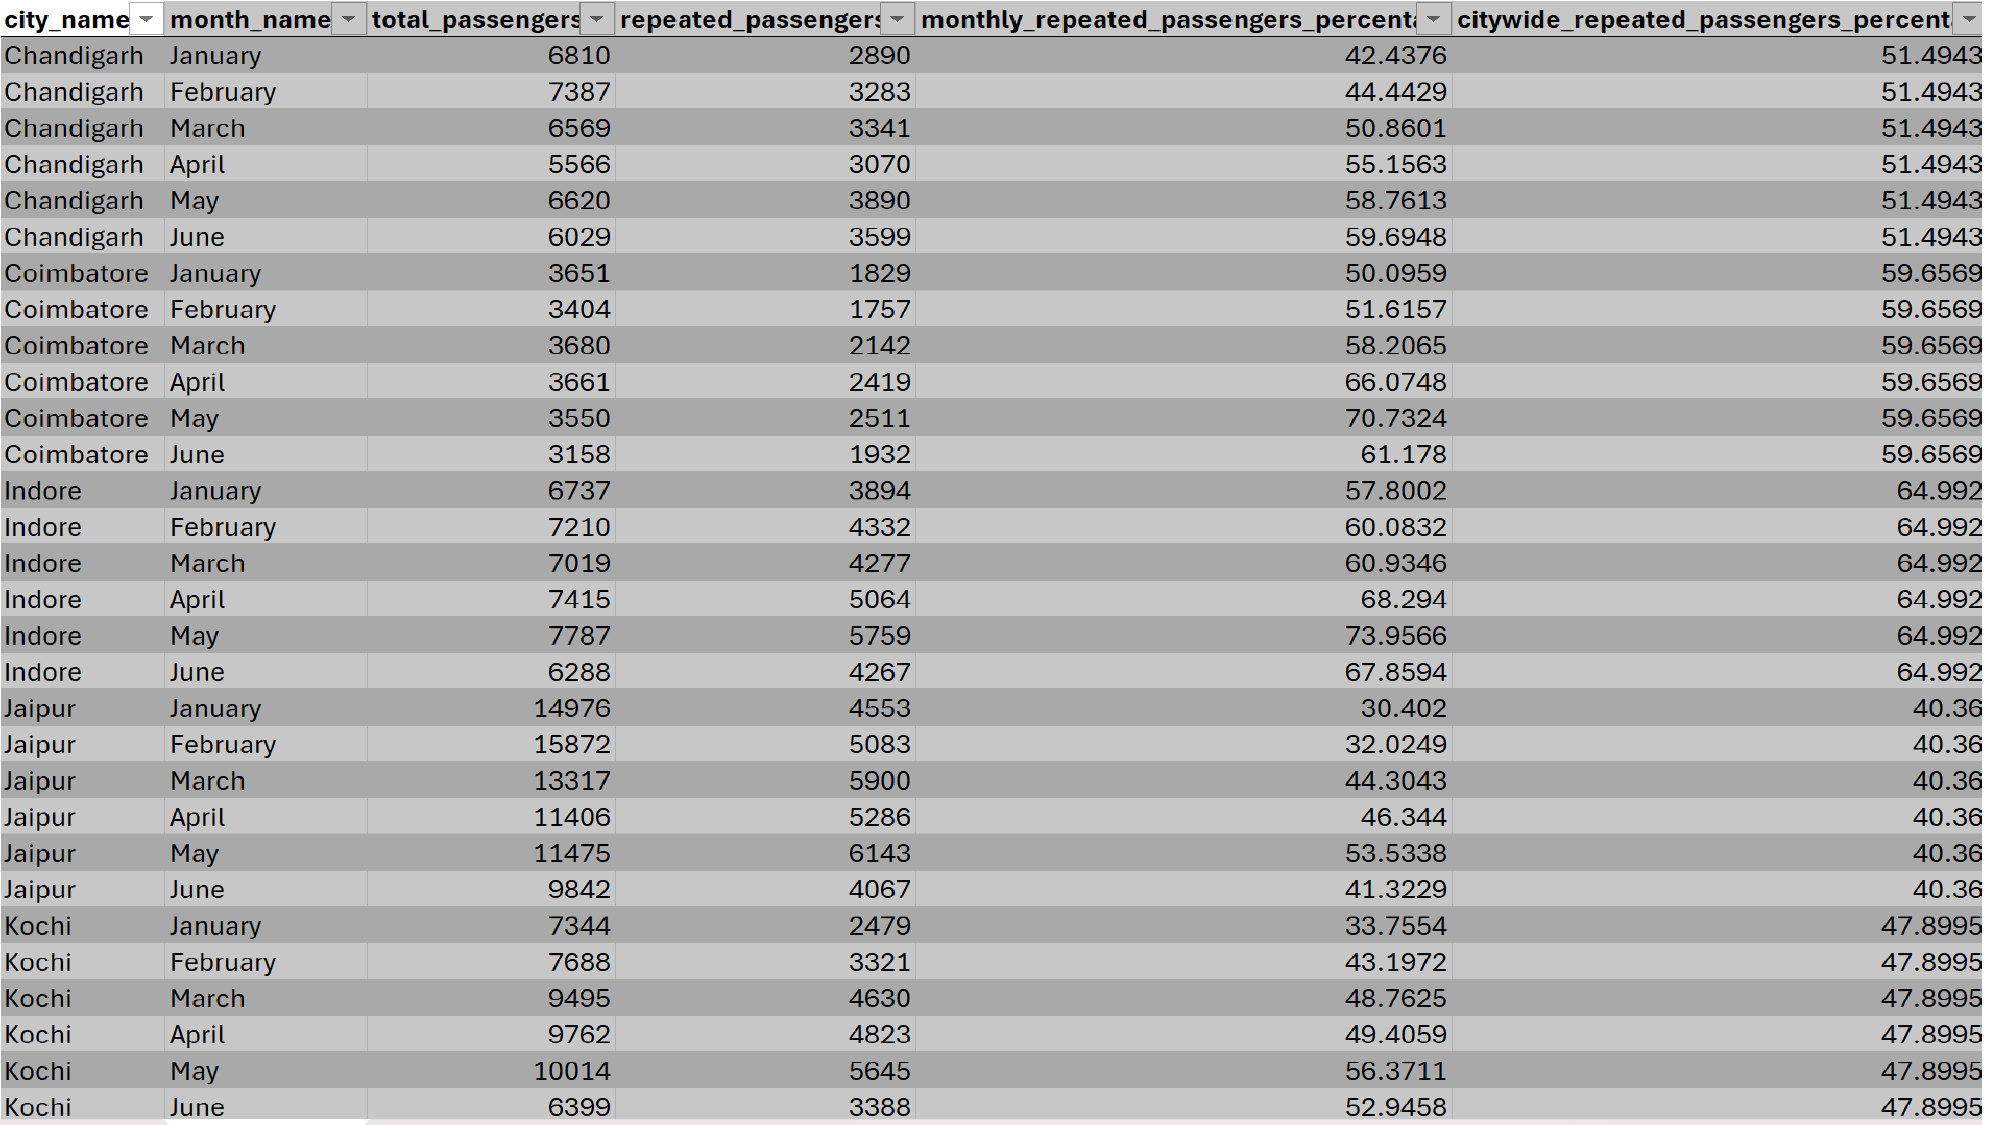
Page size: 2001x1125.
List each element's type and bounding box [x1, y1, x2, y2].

list [0, 0, 1983, 1125]
